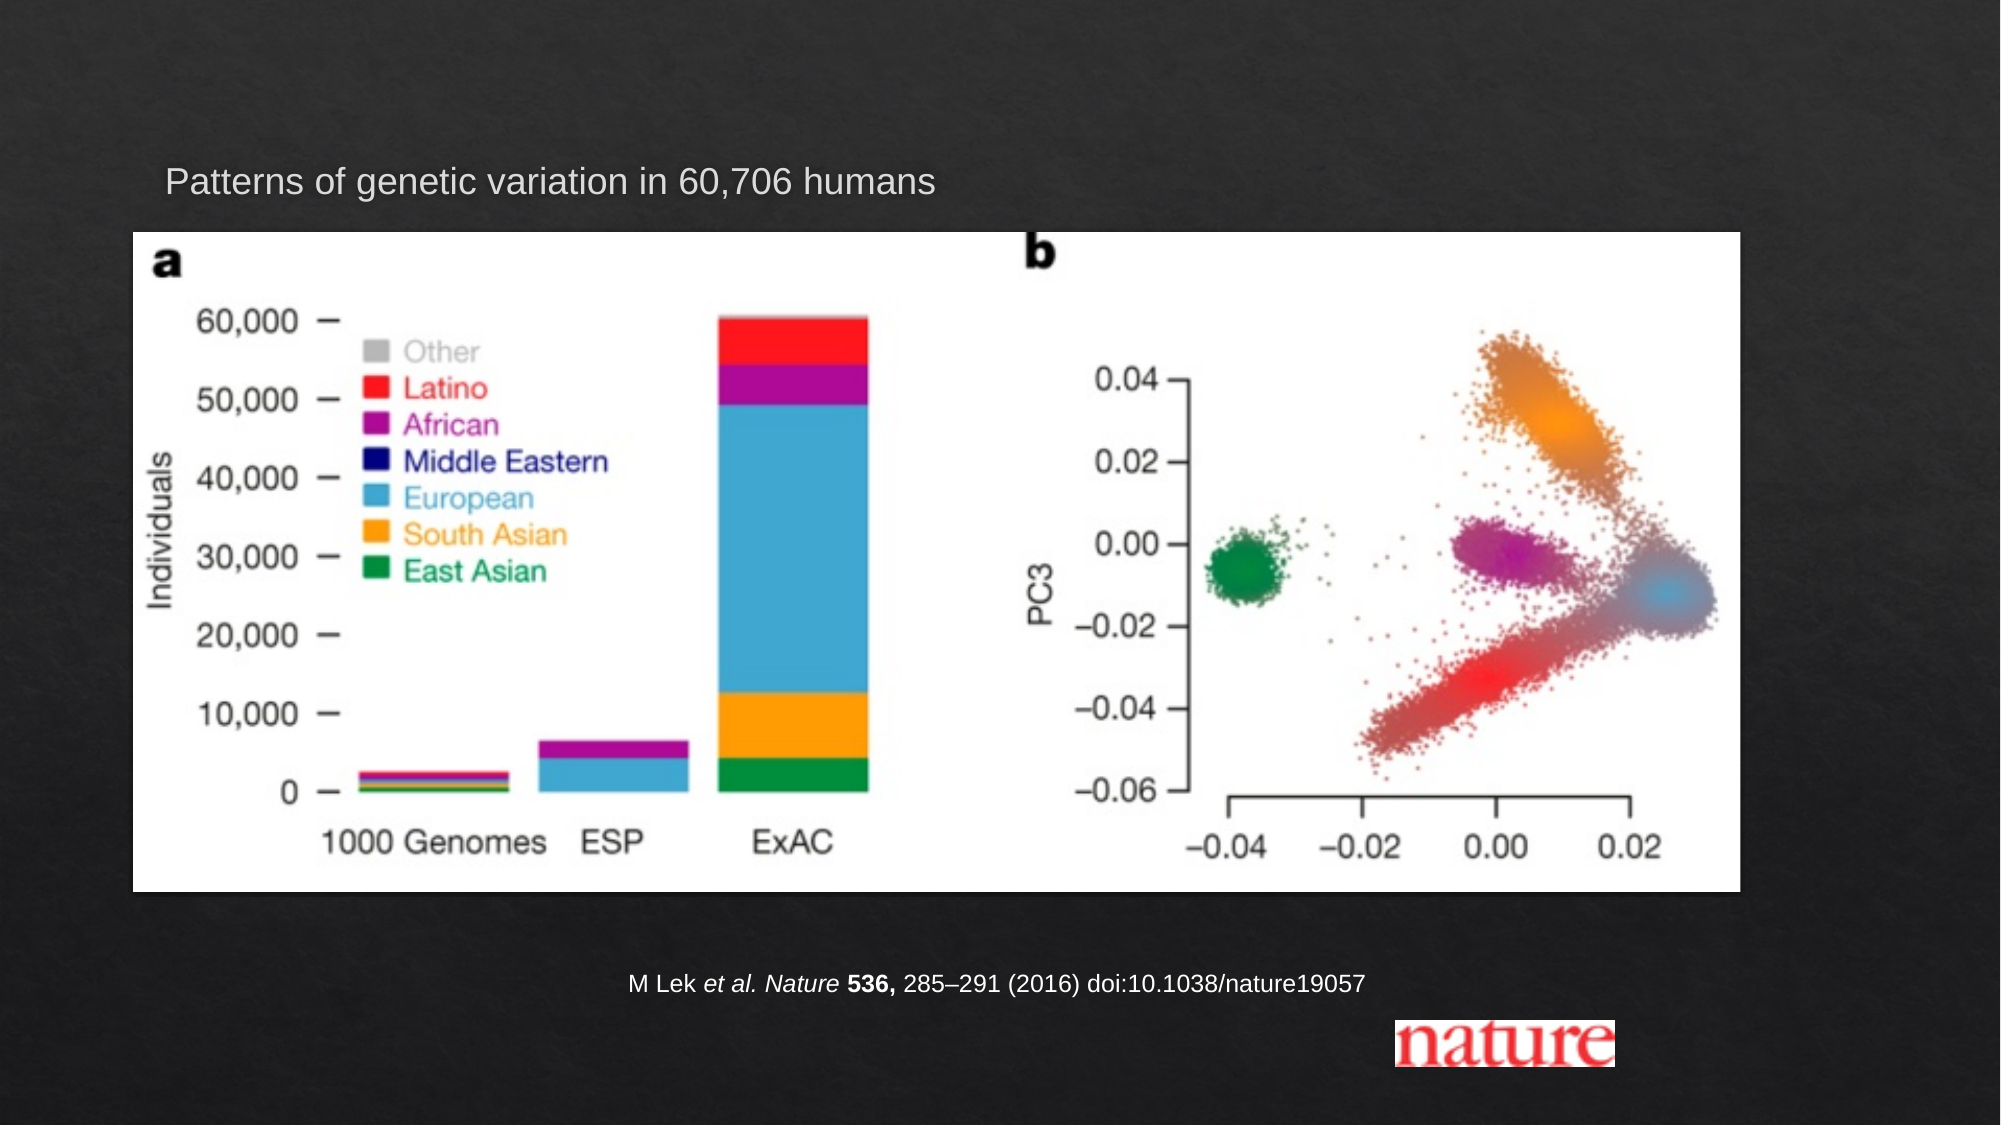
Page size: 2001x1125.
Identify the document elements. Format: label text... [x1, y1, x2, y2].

title Patterns of genetic variation in 60,706 humans [149, 99, 1849, 260]
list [132, 232, 1741, 893]
text_box M Lek et al. Nature 536, 285–291 (2016) doi:10.1038/nature19057 [322, 960, 1673, 1005]
picture [1395, 1020, 1615, 1067]
